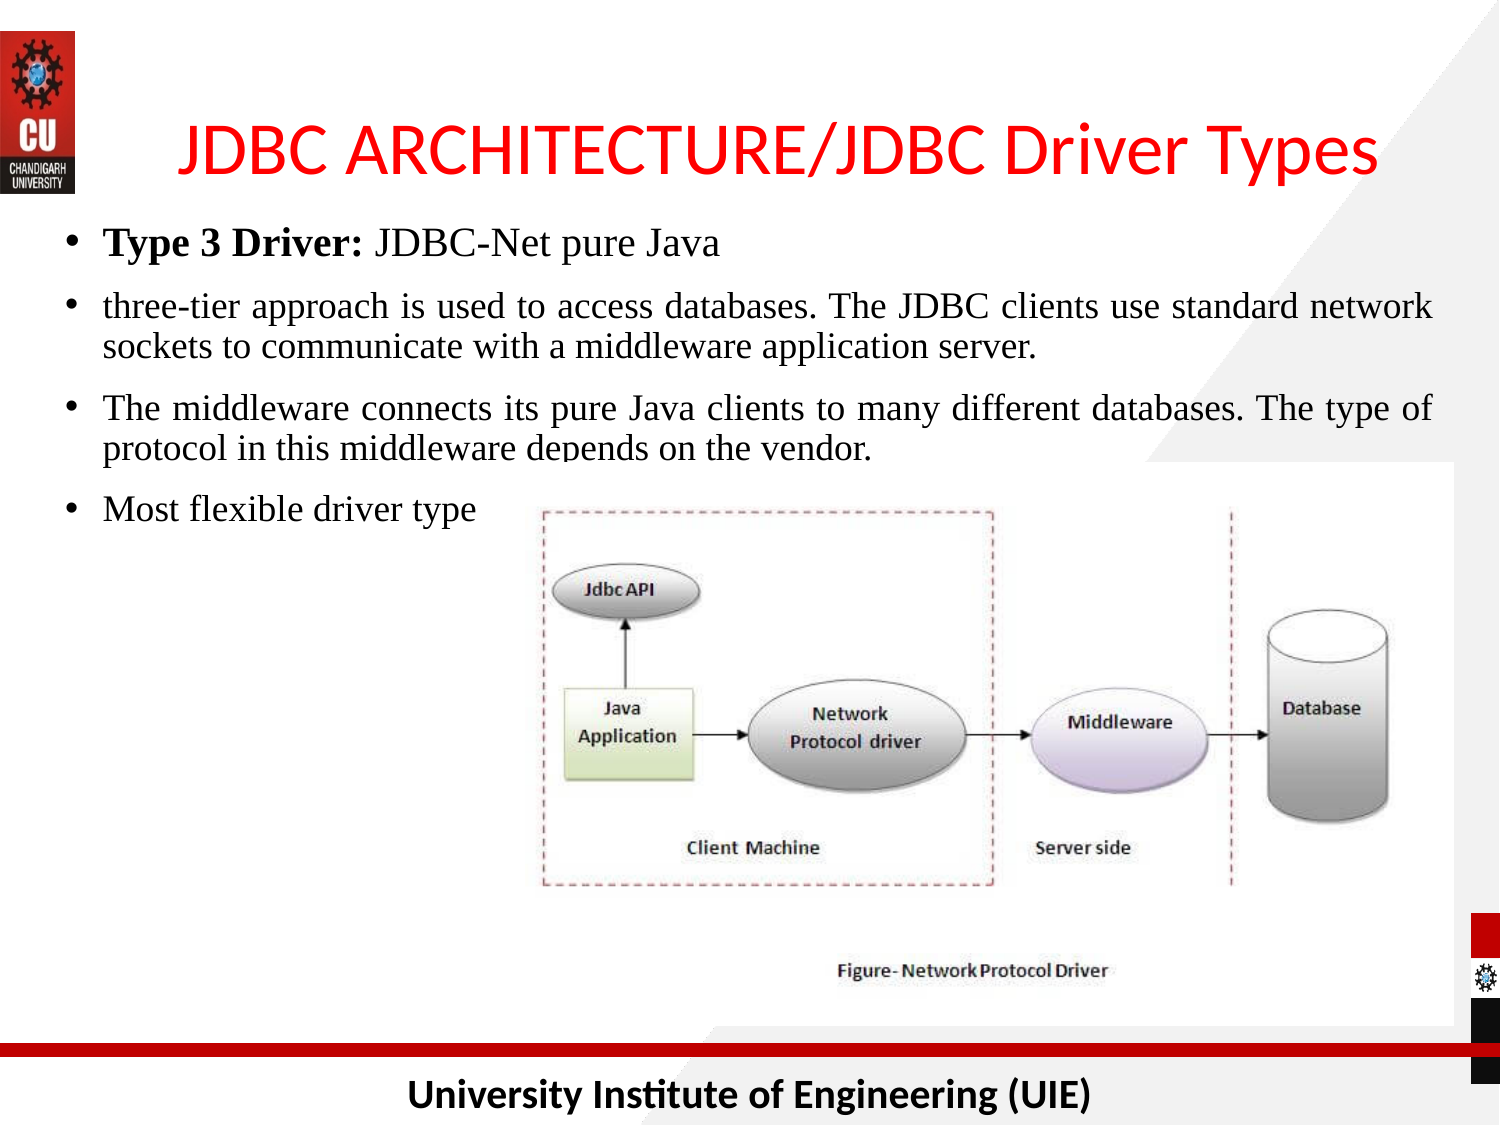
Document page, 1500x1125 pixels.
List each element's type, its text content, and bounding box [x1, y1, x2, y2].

picture [0, 0, 1500, 1043]
list Type 3 Driver: JDBC-Net pure Java three-tier approach is used to access databases. The JDBC clients use standard network sockets to communicate with a middleware application server. The middleware connects its pure Java clients to many different databases. The type of protocol in this middleware depends on the vendor. Most flexible driver type [50, 212, 1450, 950]
title JDBC ARCHITECTURE/JDBC Driver Types [162, 99, 1463, 200]
picture [0, 1057, 1500, 1125]
